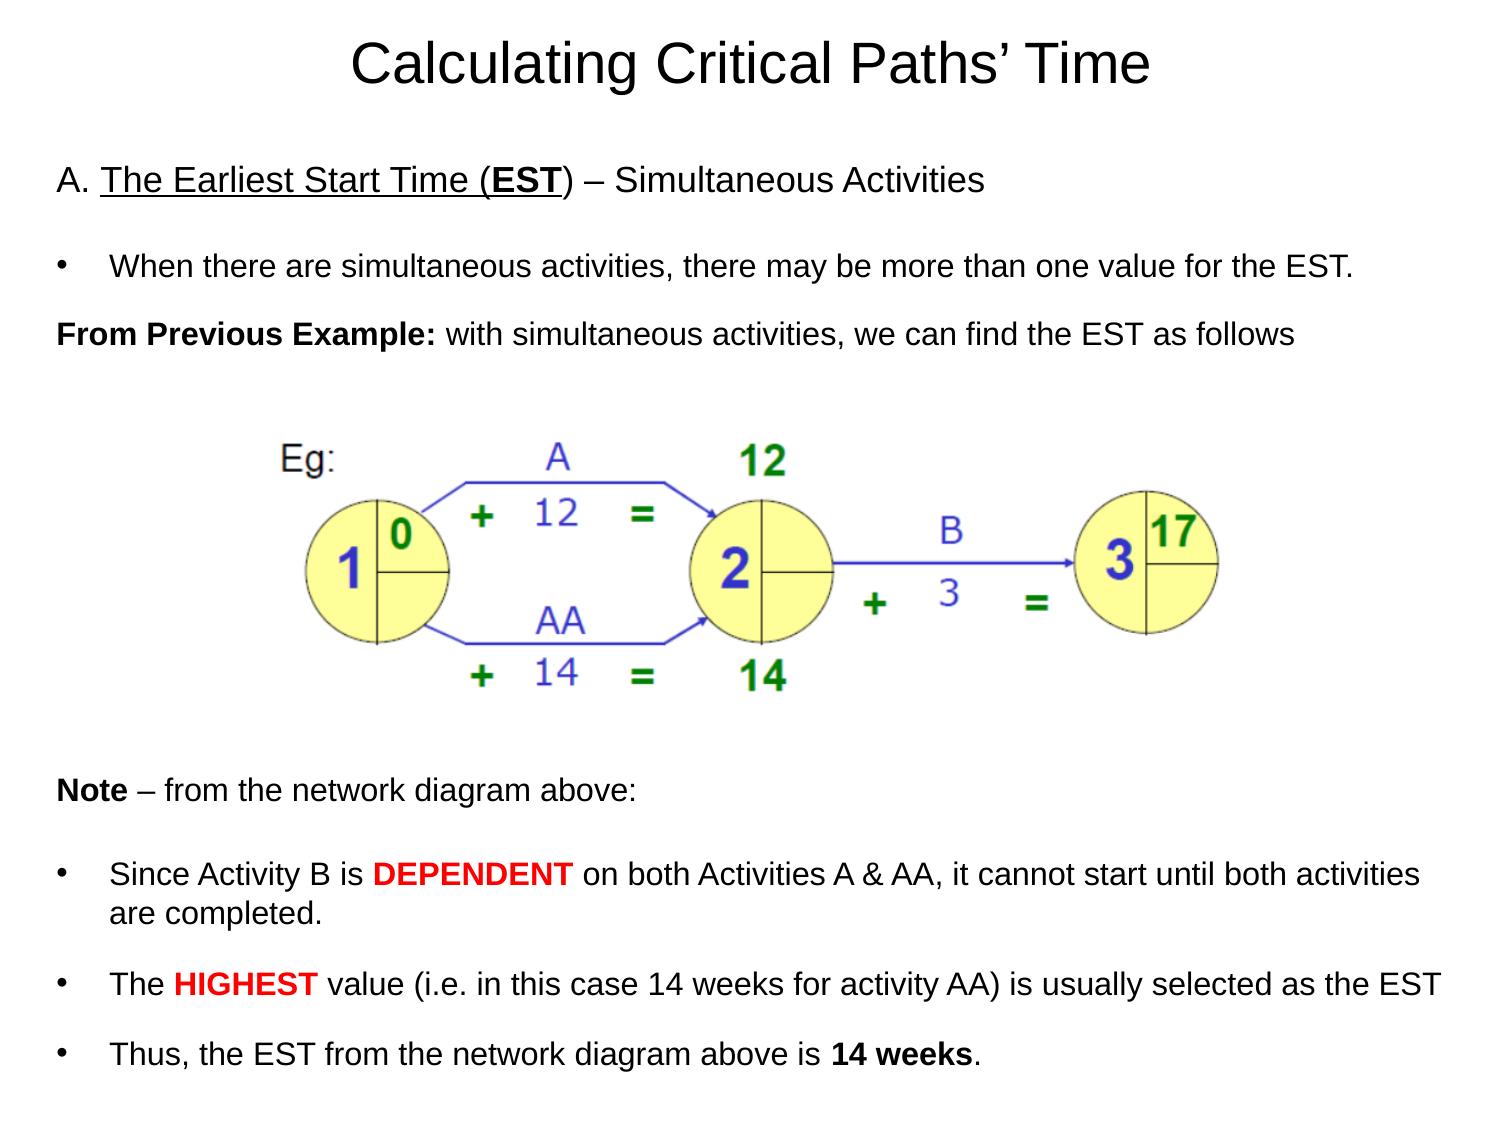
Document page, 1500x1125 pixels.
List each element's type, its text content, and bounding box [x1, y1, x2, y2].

list A. The Earliest Start Time (EST) – Simultaneous Activities When there are simultaneous activities, there may be more than one value for the EST. From Previous Example: with simultaneous activities, we can find the EST as follows Note – from the network diagram above: Since Activity B is DEPENDENT on both Activities A & AA, it cannot start until both activities are completed. The HIGHEST value (i.e. in this case 14 weeks for activity AA) is usually selected as the EST Thus, the EST from the network diagram above is 14 weeks. [41, 149, 1459, 1094]
picture [277, 432, 1247, 704]
title Calculating Critical Paths’ Time [76, 7, 1427, 114]
